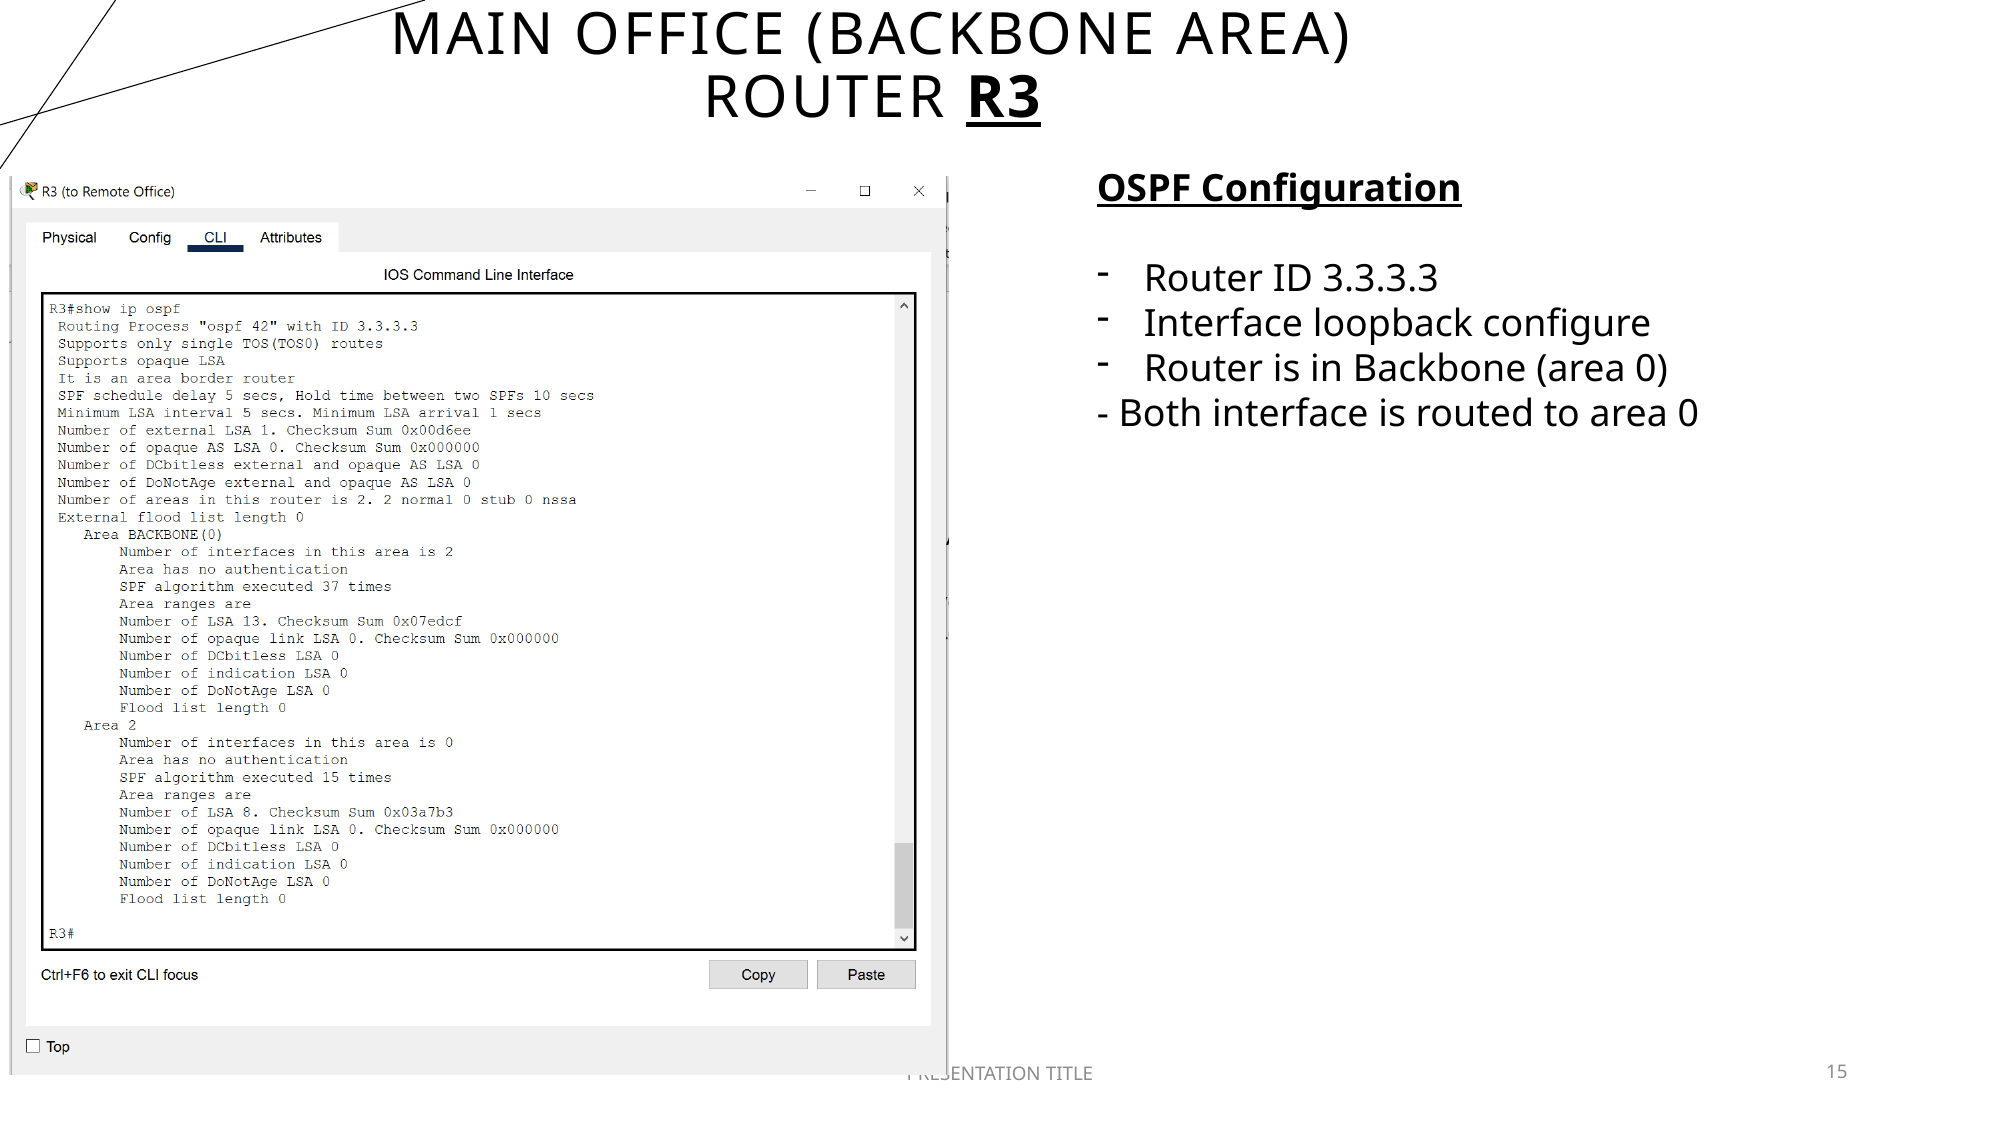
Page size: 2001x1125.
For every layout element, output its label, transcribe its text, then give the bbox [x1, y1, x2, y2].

text_box OSPF Configuration Router ID 3.3.3.3 Interface loopback configure Router is in Backbone (area 0) - Both interface is routed to area 0 [1082, 156, 2000, 487]
title Main Office (BackBone Area) Router R3 [9, 0, 1735, 177]
footer PRESENTATION TITLE [662, 1042, 1338, 1103]
slide_number 15 [1412, 1042, 1863, 1103]
picture [9, 176, 949, 1075]
